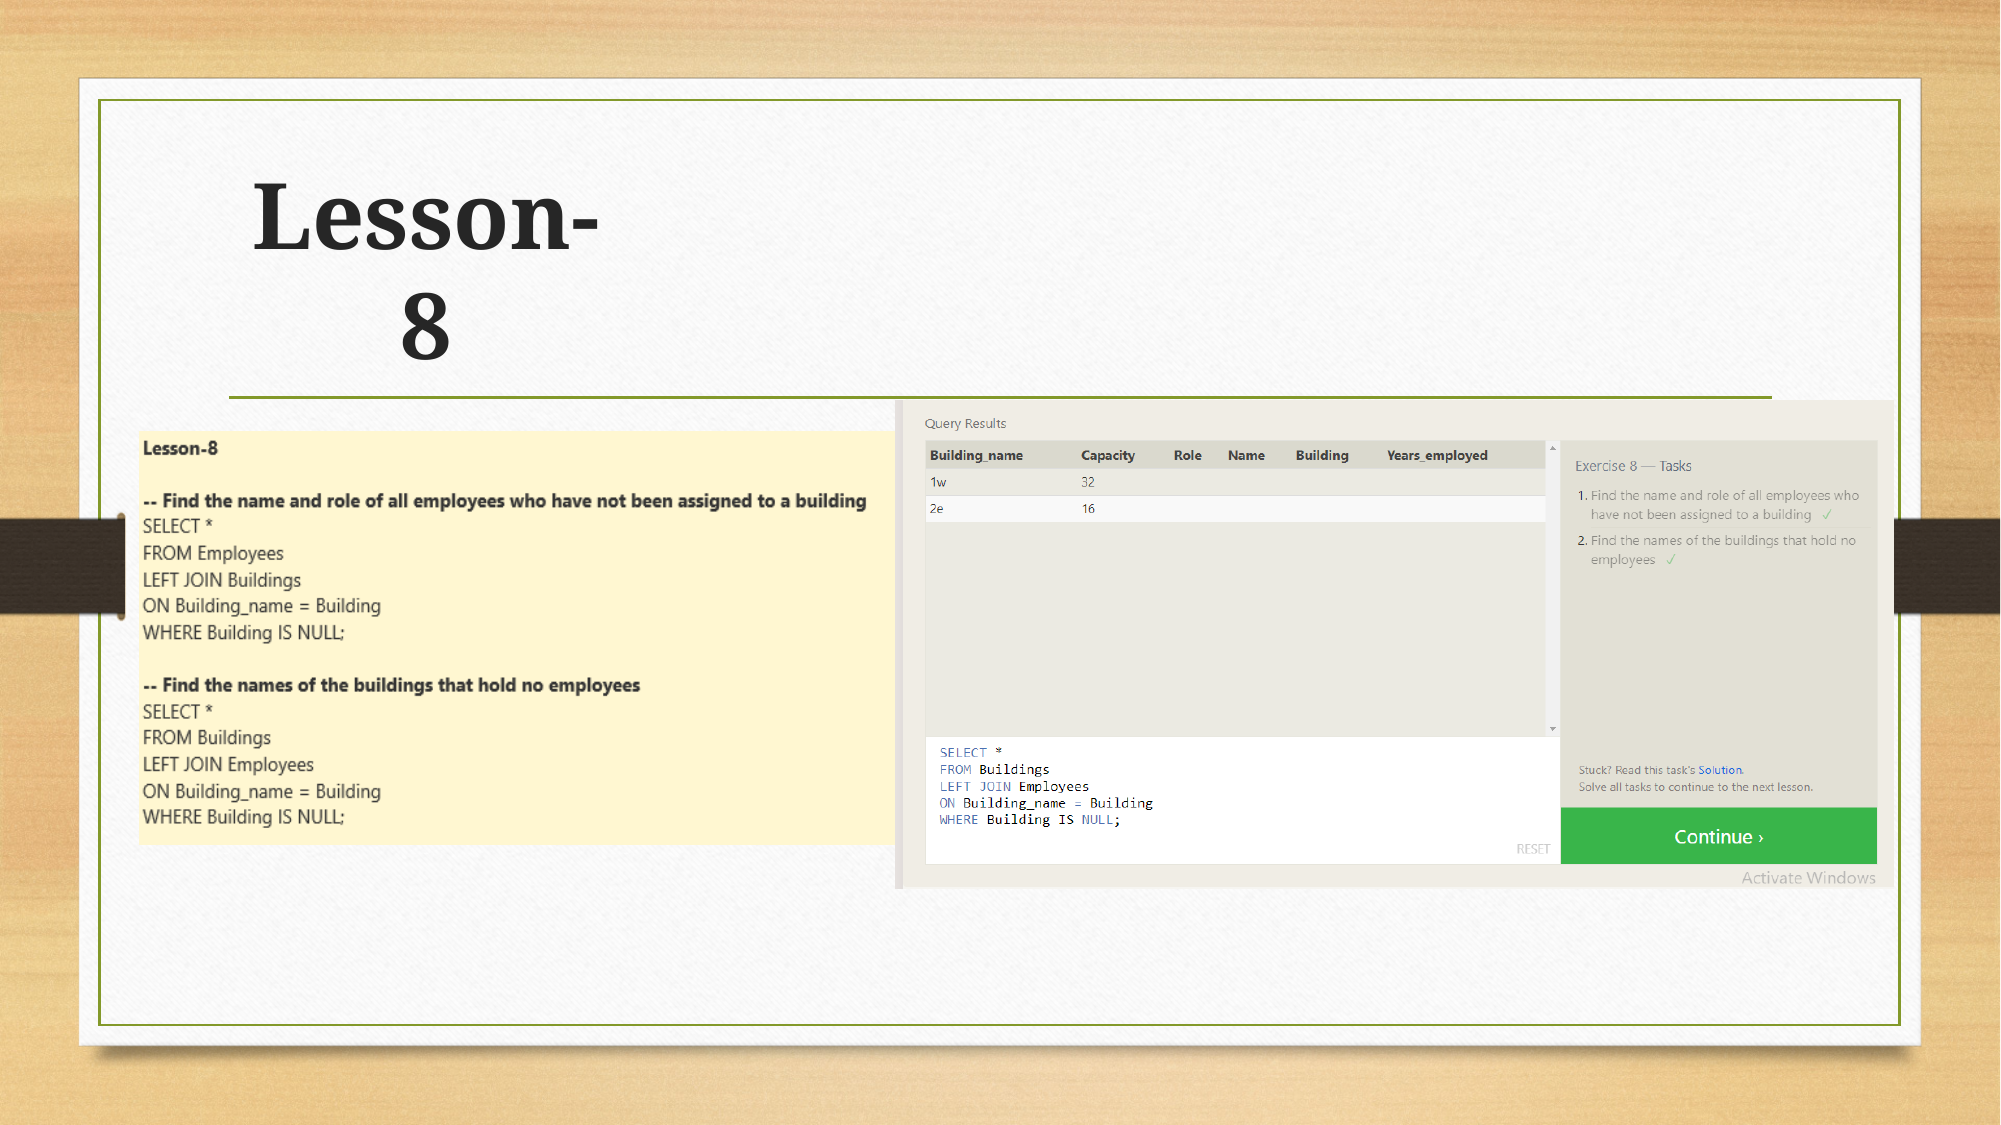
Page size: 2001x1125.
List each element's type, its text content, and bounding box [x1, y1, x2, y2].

picture [0, 0, 2001, 1125]
title Lesson-8 [212, 161, 641, 375]
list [139, 431, 895, 846]
